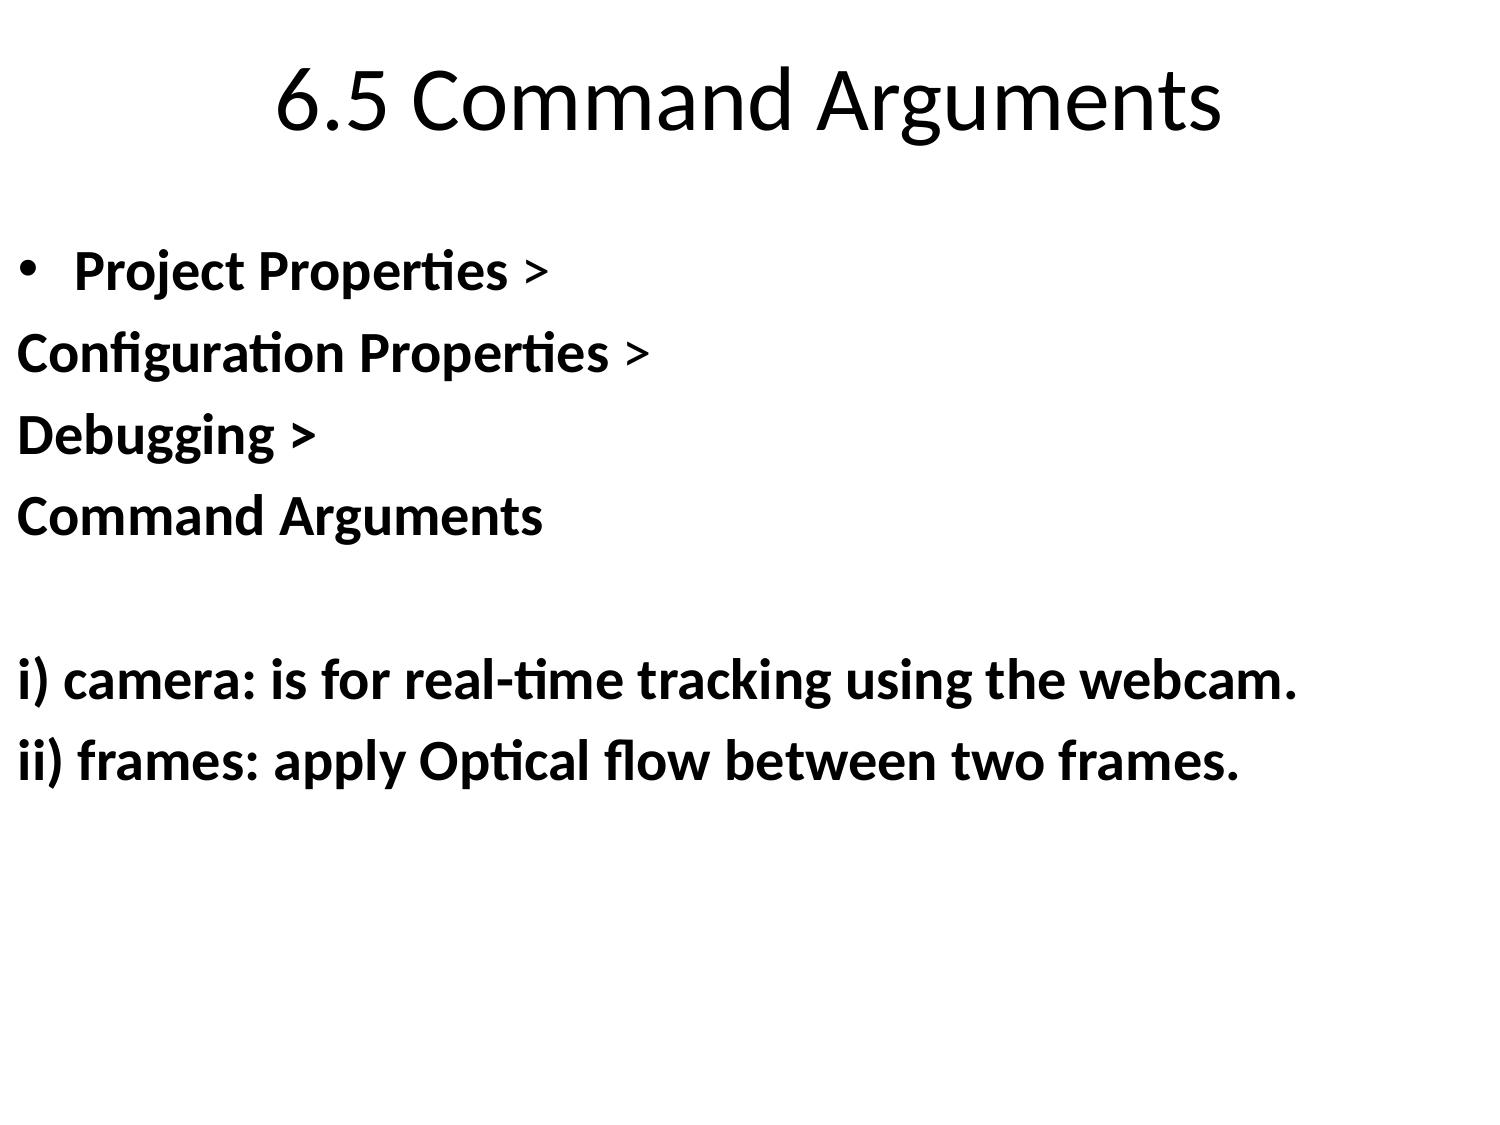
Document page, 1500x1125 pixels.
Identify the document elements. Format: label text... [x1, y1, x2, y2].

list Project Properties > Configuration Properties > Debugging > Command Arguments i) camera: is for real-time tracking using the webcam. ii) frames: apply Optical flow between two frames. [2, 224, 1500, 1125]
title 6.5 Command Arguments [0, 0, 1500, 188]
